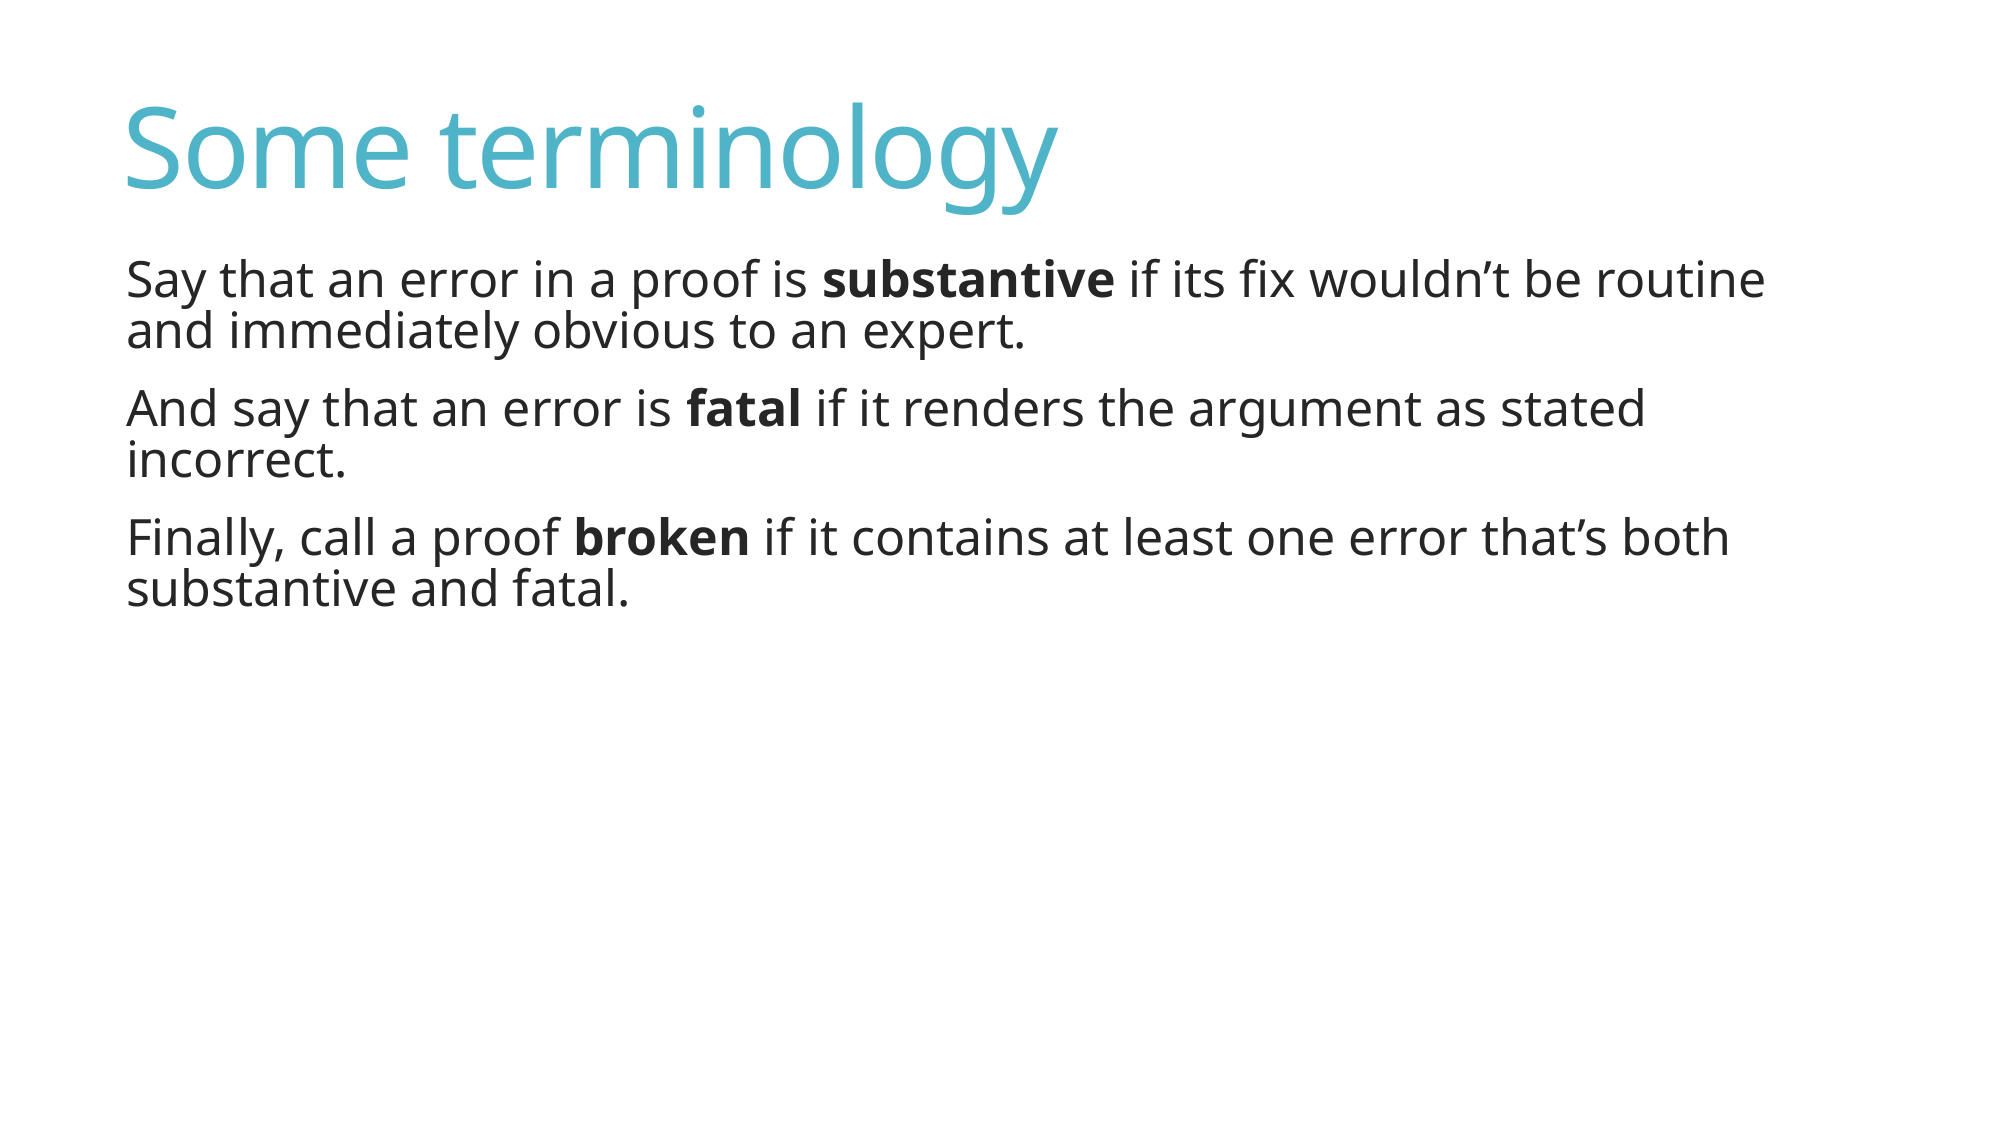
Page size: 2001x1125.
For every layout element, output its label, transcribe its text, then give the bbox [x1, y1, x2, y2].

list Say that an error in a proof is substantive if its fix wouldn’t be routine and immediately obvious to an expert. And say that an error is fatal if it renders the argument as stated incorrect. Finally, call a proof broken if it contains at least one error that’s both substantive and fatal. [111, 249, 1876, 1043]
title Some terminology [107, 81, 1875, 226]
